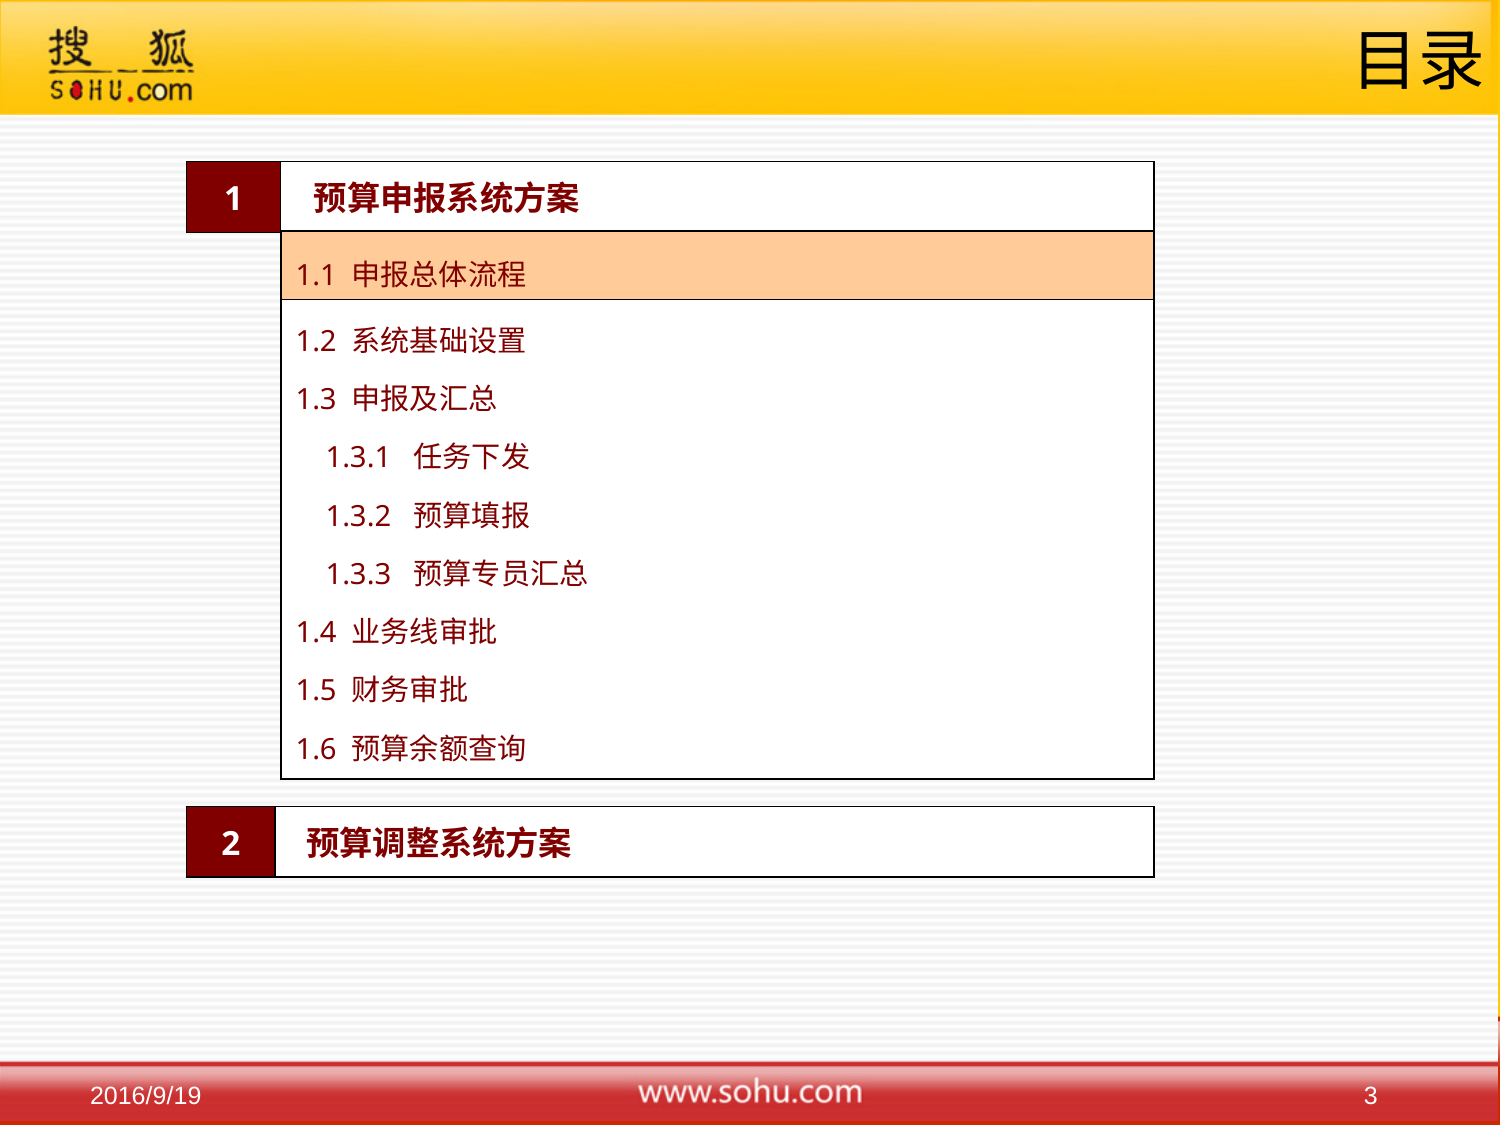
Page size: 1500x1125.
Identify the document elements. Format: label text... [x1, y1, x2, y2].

slide_number 3 [1042, 1065, 1393, 1125]
text_box 预算申报系统方案 [281, 161, 1155, 230]
title 目录 [515, 0, 1500, 118]
text_box 2 [186, 806, 276, 878]
text_box 1.1 申报总体流程 1.2 系统基础设置 1.3 申报及汇总 1.3.1 任务下发 1.3.2 预算填报 1.3.3 预算专员汇总 1.4 业务线审批 1.5 财务审批 1.6 预算余额查询 [280, 300, 1155, 780]
text_box 1.1 申报总体流程 [280, 230, 1155, 300]
picture [0, 0, 1500, 1125]
text_box 1 [186, 161, 281, 233]
text_box 预算调整系统方案 [276, 806, 1155, 878]
